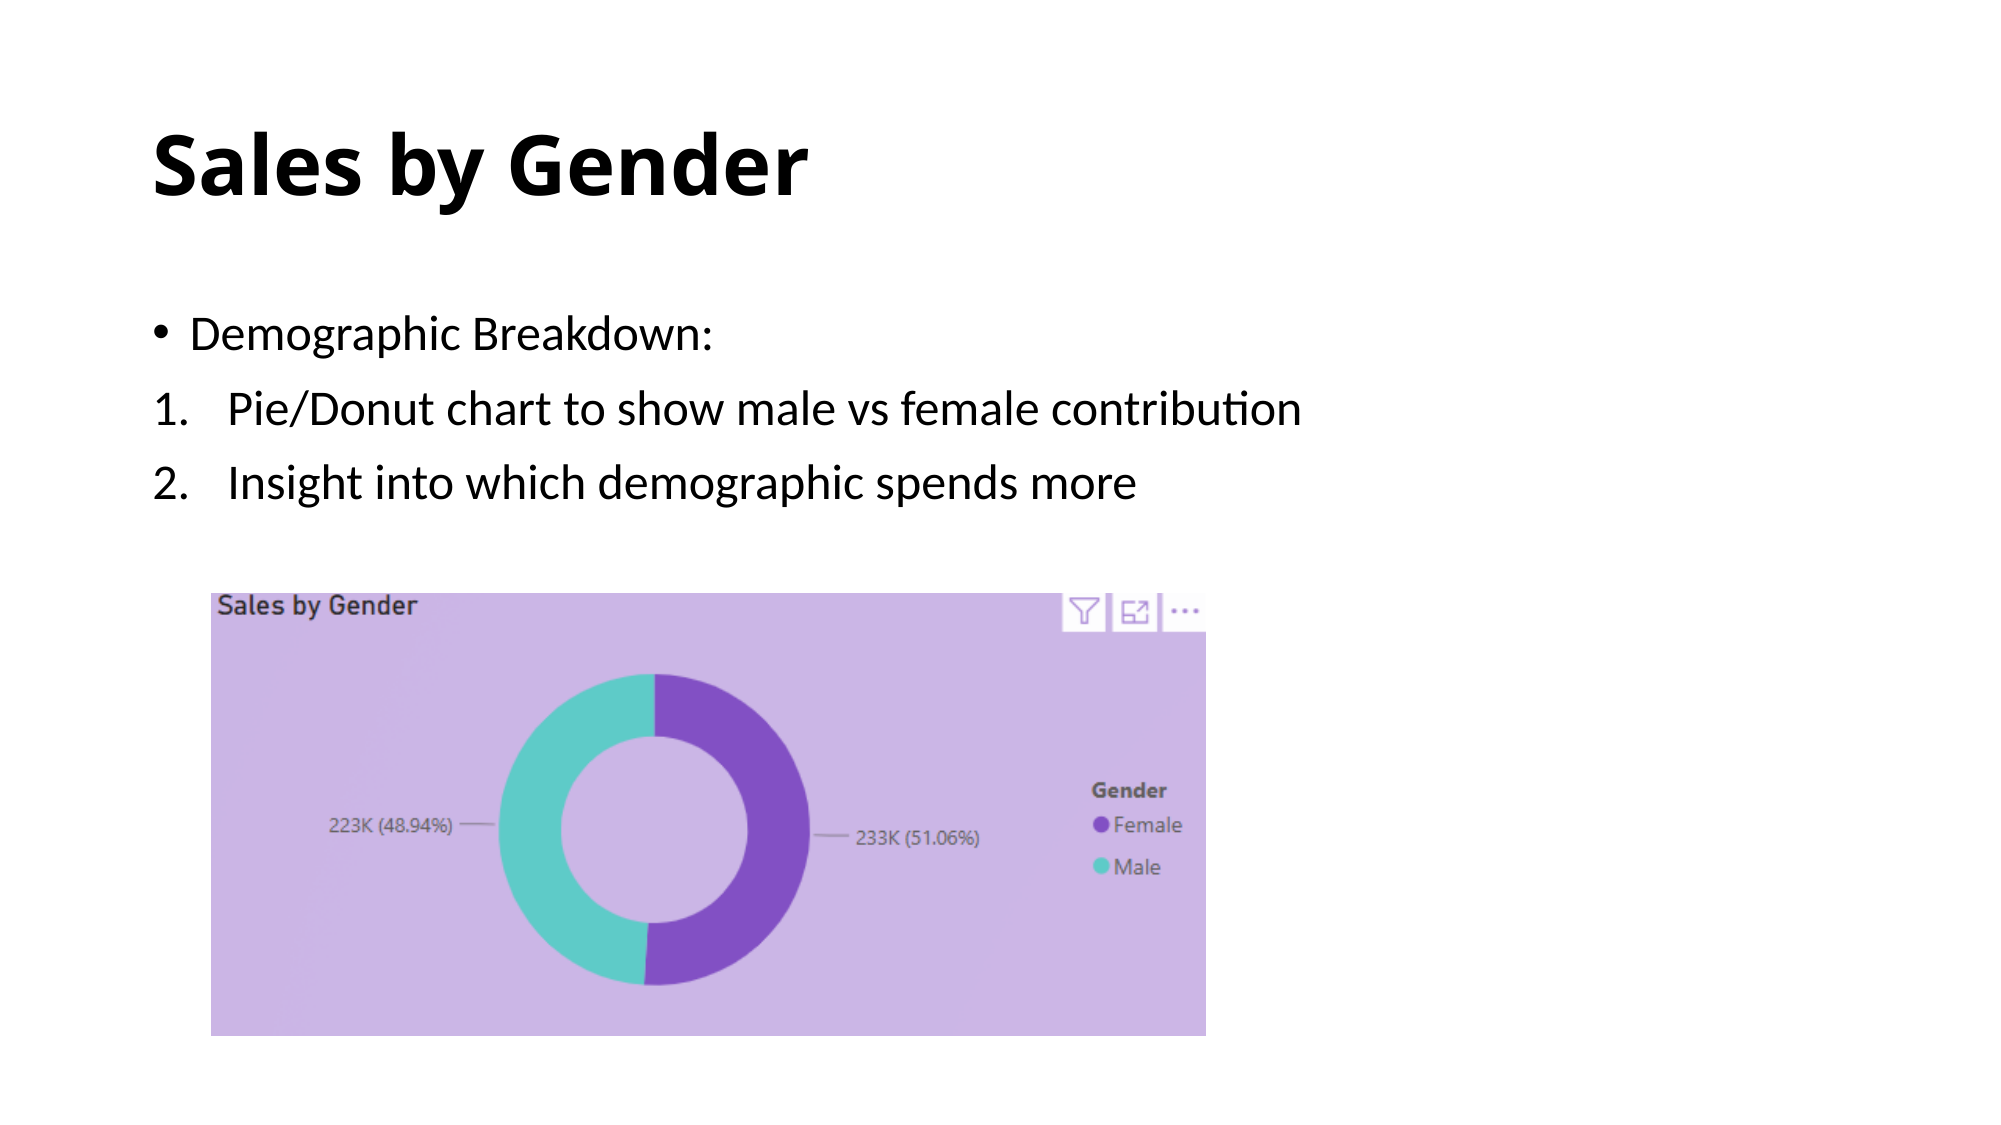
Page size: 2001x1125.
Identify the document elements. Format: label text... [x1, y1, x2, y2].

title Sales by Gender [137, 59, 1863, 278]
picture [211, 593, 1206, 1036]
list Demographic Breakdown: Pie/Donut chart to show male vs female contribution Insight into which demographic spends more [137, 299, 1863, 1014]
